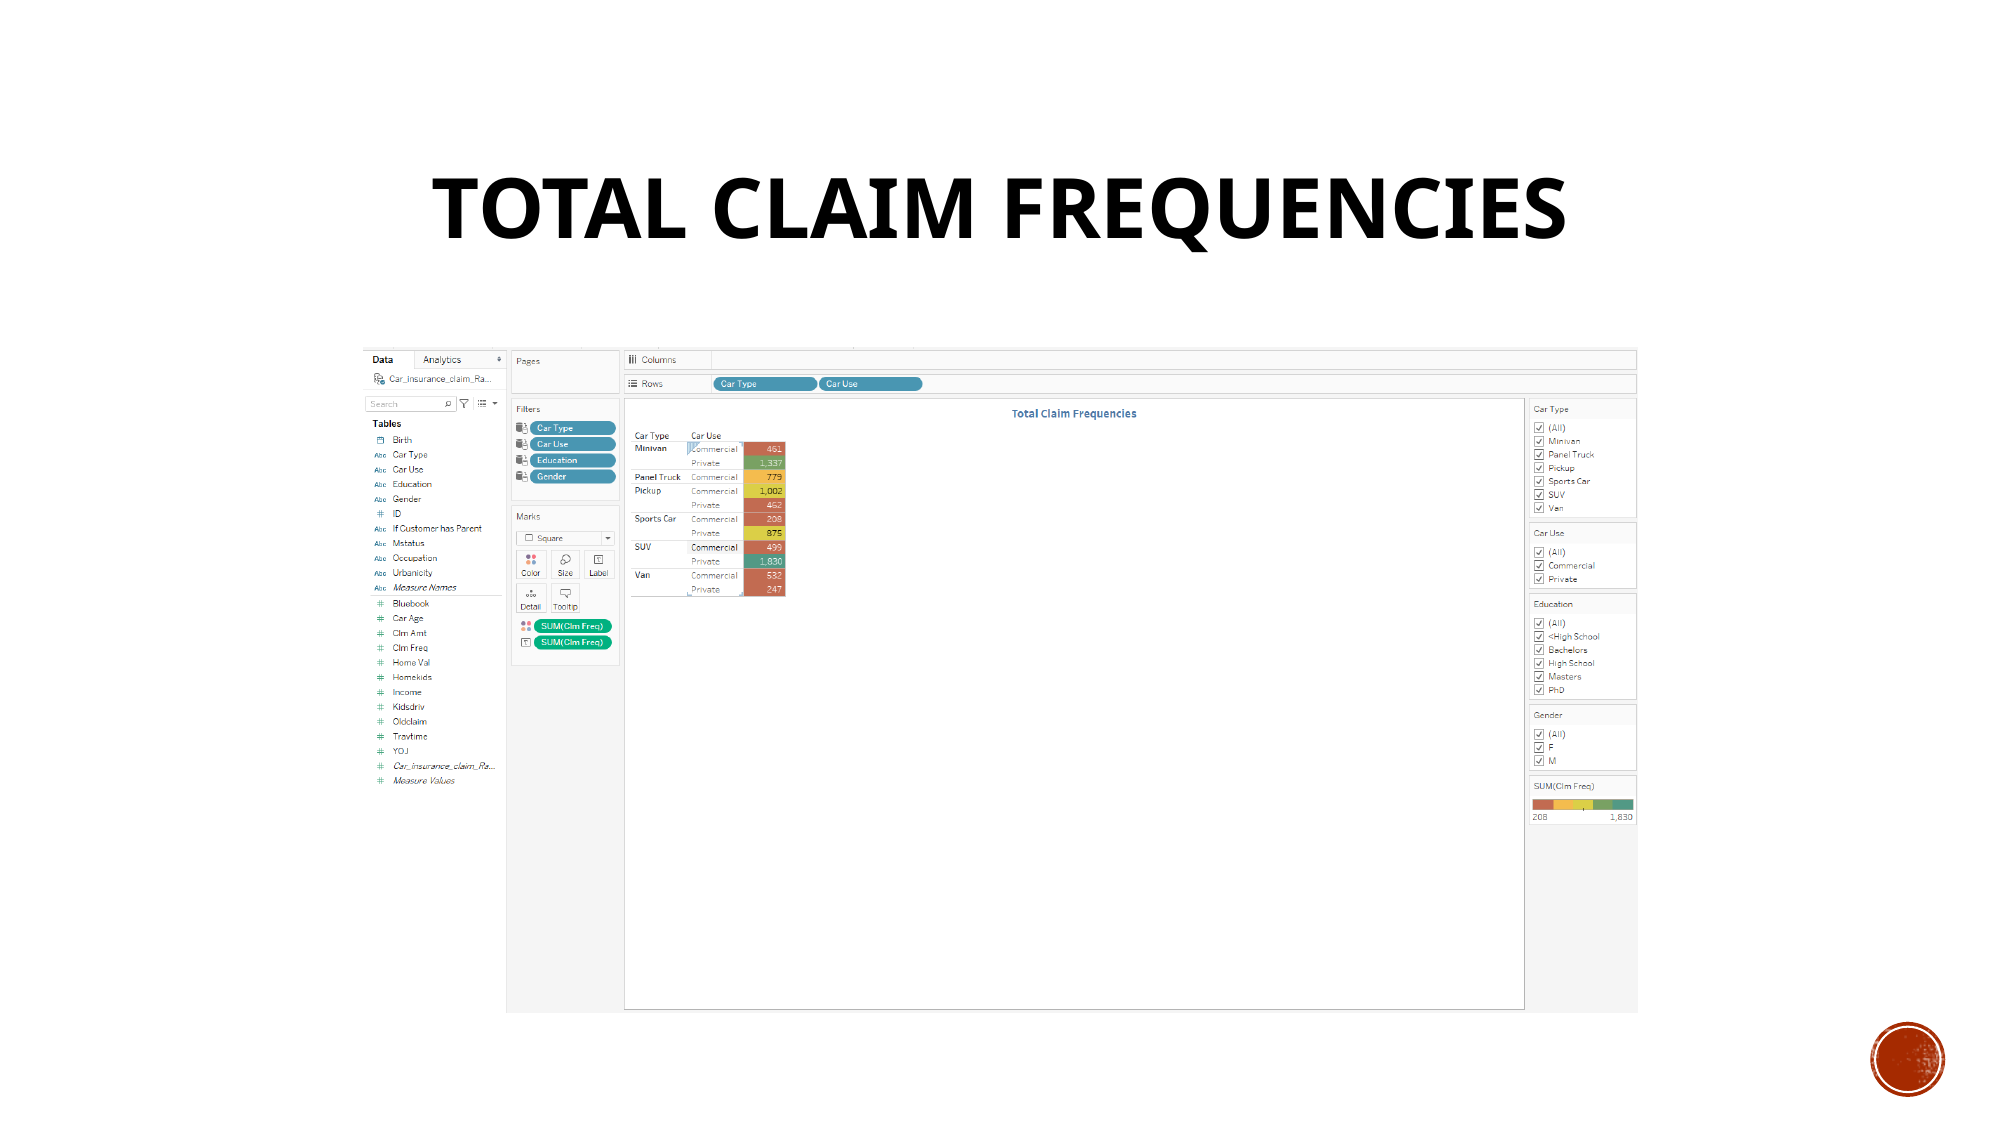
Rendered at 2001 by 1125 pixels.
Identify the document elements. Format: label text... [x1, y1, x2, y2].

title Total Claim Frequencies [175, 79, 1826, 344]
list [367, 351, 1635, 1010]
